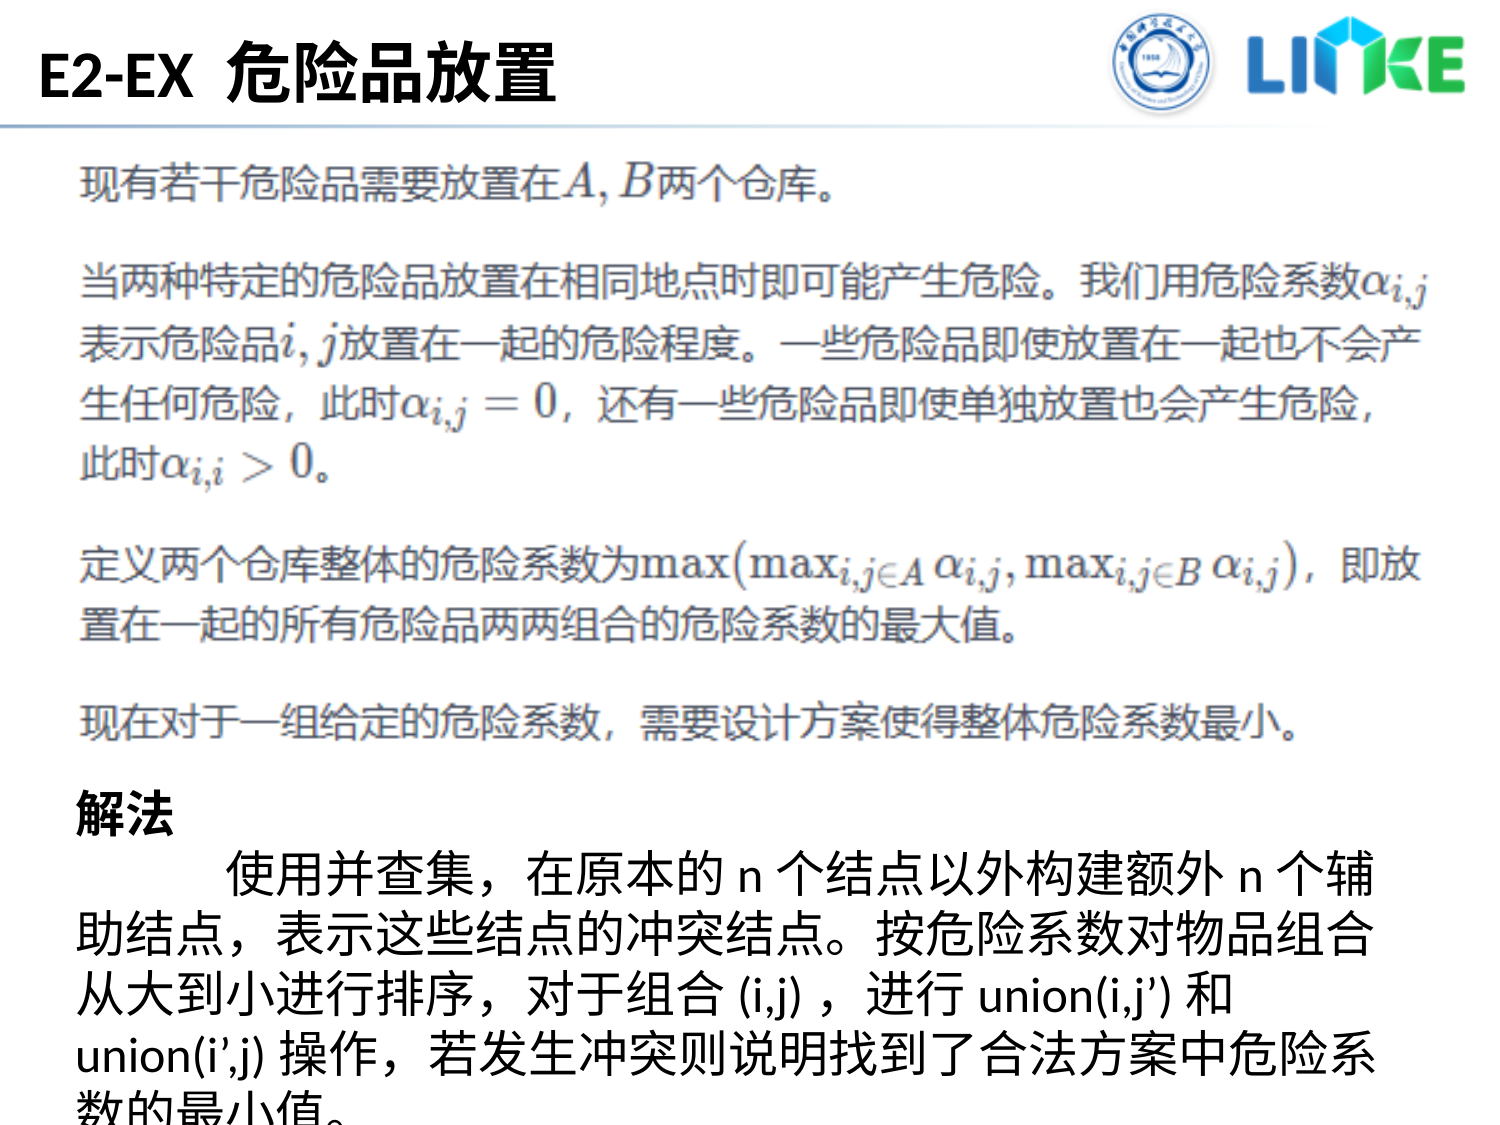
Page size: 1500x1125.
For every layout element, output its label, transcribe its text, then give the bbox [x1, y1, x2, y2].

text_box E2-EX 危险品放置 [23, 23, 610, 119]
picture [0, 0, 1500, 1125]
text_box 解法 使用并查集，在原本的n个结点以外构建额外n个辅助结点，表示这些结点的冲突结点。按危险系数对物品组合从大到小进行排序，对于组合(i,j)，进行union(i,j’)和union(i’,j)操作，若发生冲突则说明找到了合法方案中危险系数的最小值。 [60, 775, 1416, 1125]
